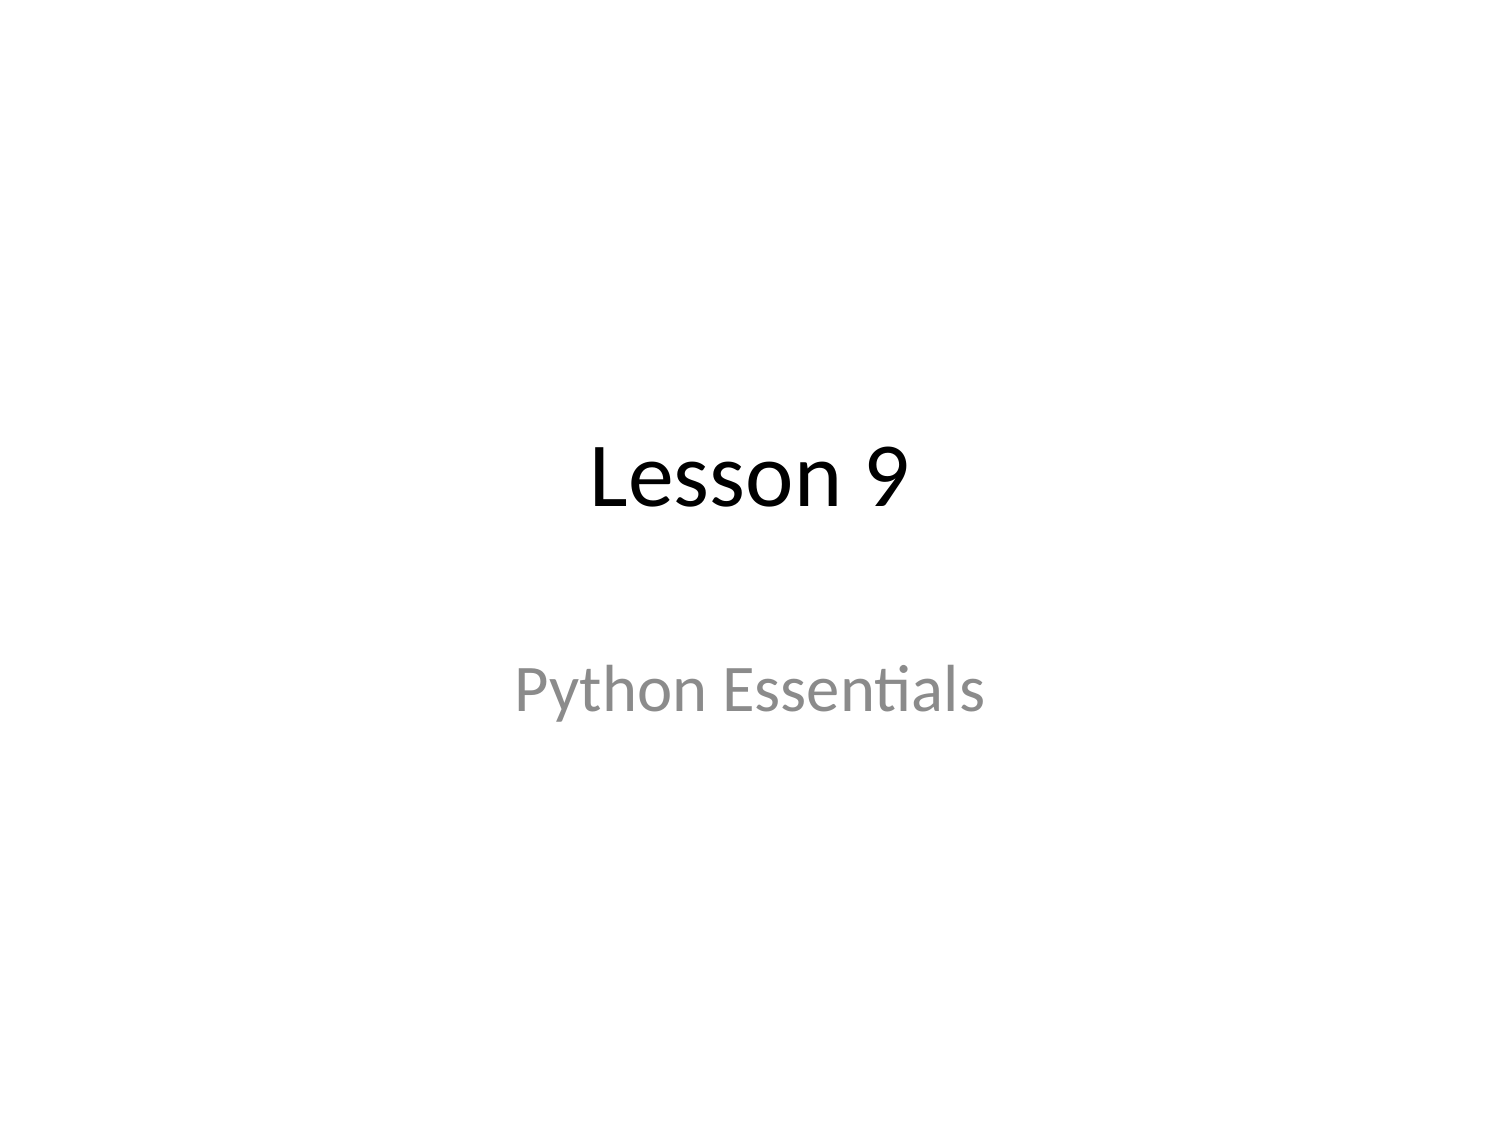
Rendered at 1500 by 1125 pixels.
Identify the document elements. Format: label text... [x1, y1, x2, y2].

title Lesson 9 [112, 349, 1388, 591]
subtitle Python Essentials [225, 637, 1275, 925]
